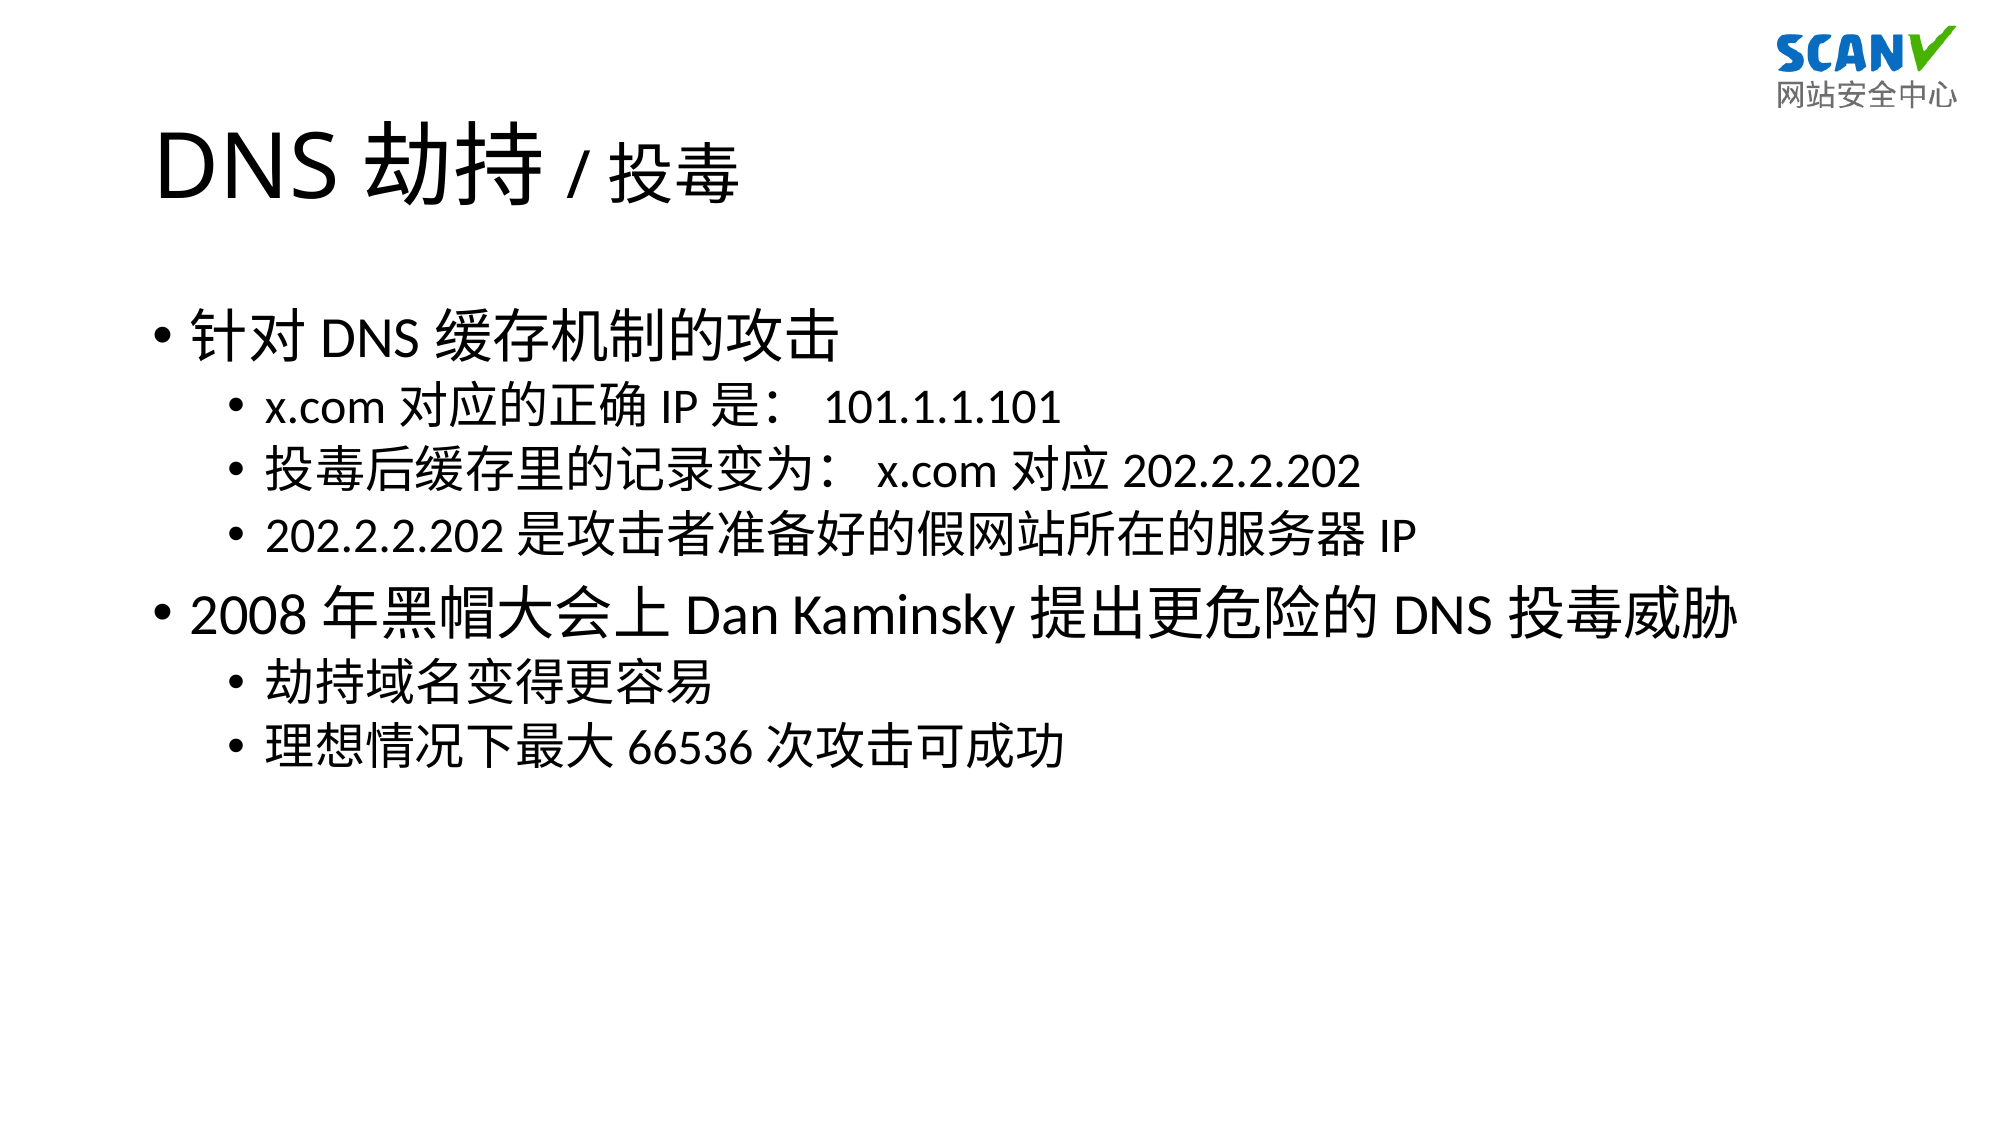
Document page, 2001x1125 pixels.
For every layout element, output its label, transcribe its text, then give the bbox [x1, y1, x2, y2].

list 针对DNS缓存机制的攻击 x.com对应的正确IP是：101.1.1.101 投毒后缓存里的记录变为：x.com对应202.2.2.202 202.2.2.202是攻击者准备好的假网站所在的服务器IP 2008年黑帽大会上Dan Kaminsky提出更危险的DNS投毒威胁 劫持域名变得更容易 理想情况下最大66536次攻击可成功 [137, 299, 1863, 1014]
title DNS劫持/投毒 [137, 59, 1863, 278]
picture [1733, 0, 2000, 134]
